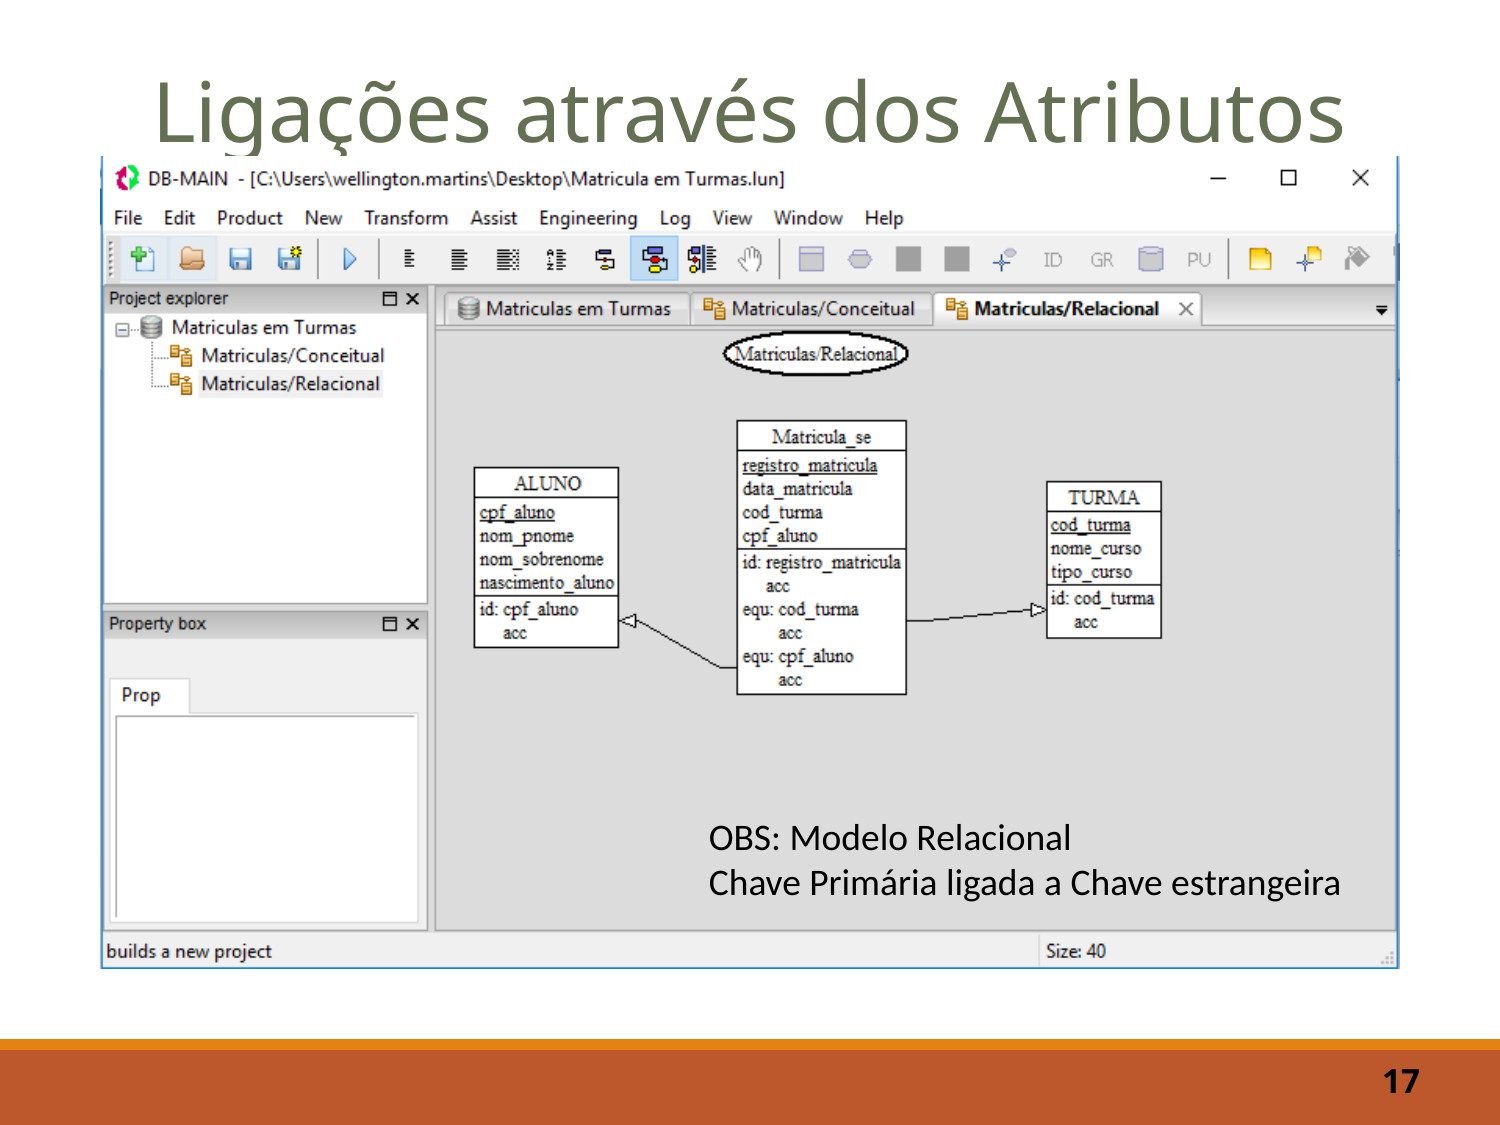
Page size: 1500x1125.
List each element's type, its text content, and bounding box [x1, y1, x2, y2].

picture [100, 155, 1400, 970]
text_box 17 [1122, 1032, 1436, 1108]
text_box Ligações através dos Atributos [74, 51, 1425, 153]
